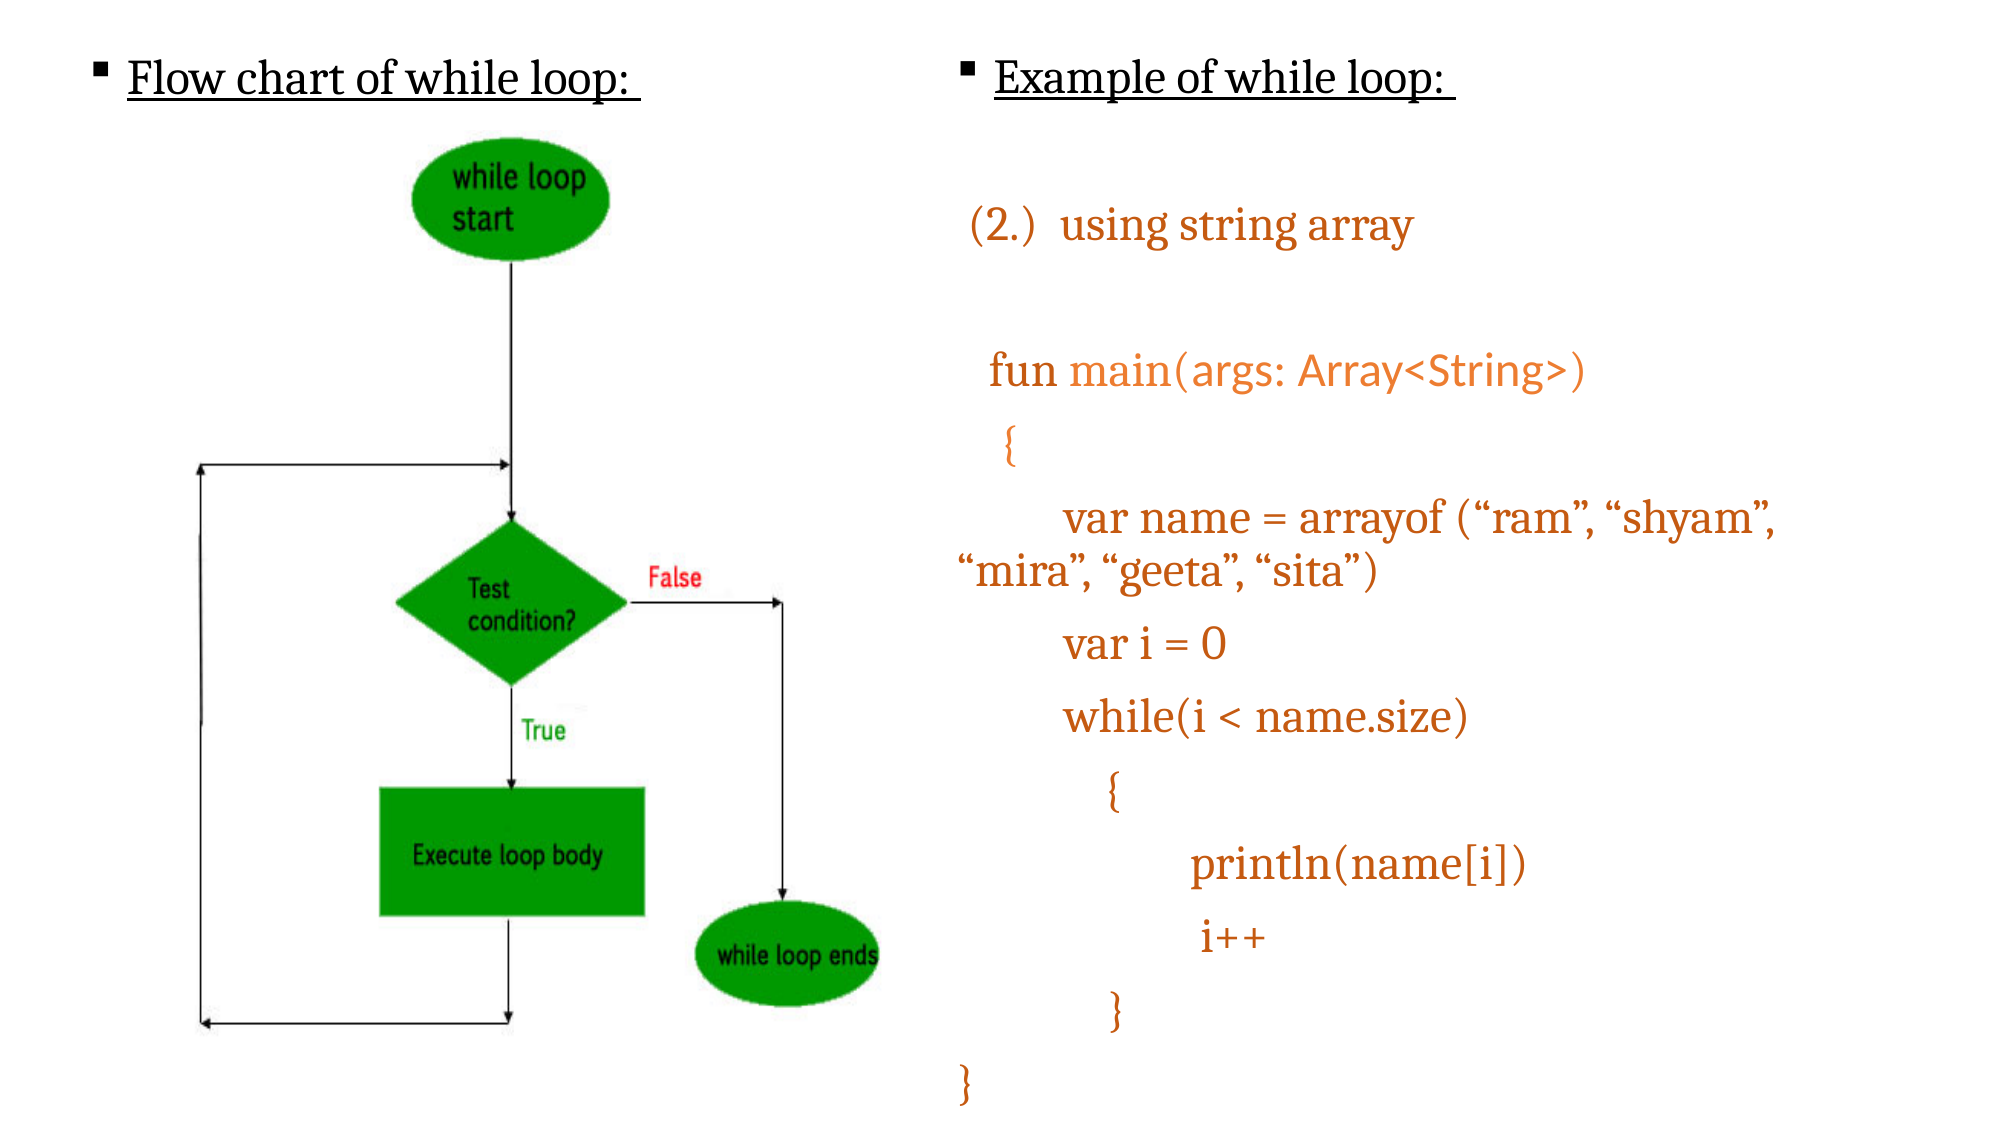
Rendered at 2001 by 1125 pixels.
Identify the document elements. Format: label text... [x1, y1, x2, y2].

text_box Flow chart of while loop: [74, 43, 982, 1121]
list Example of while loop: (2.) using string array fun main(args: Array<String>) { var name = arrayof (“ram”, “shyam”, “mira”, “geeta”, “sita”) var i = 0 while(i < name.size) { println(name[i]) i++ } } [982, 43, 1926, 1121]
picture [24, 130, 906, 1076]
